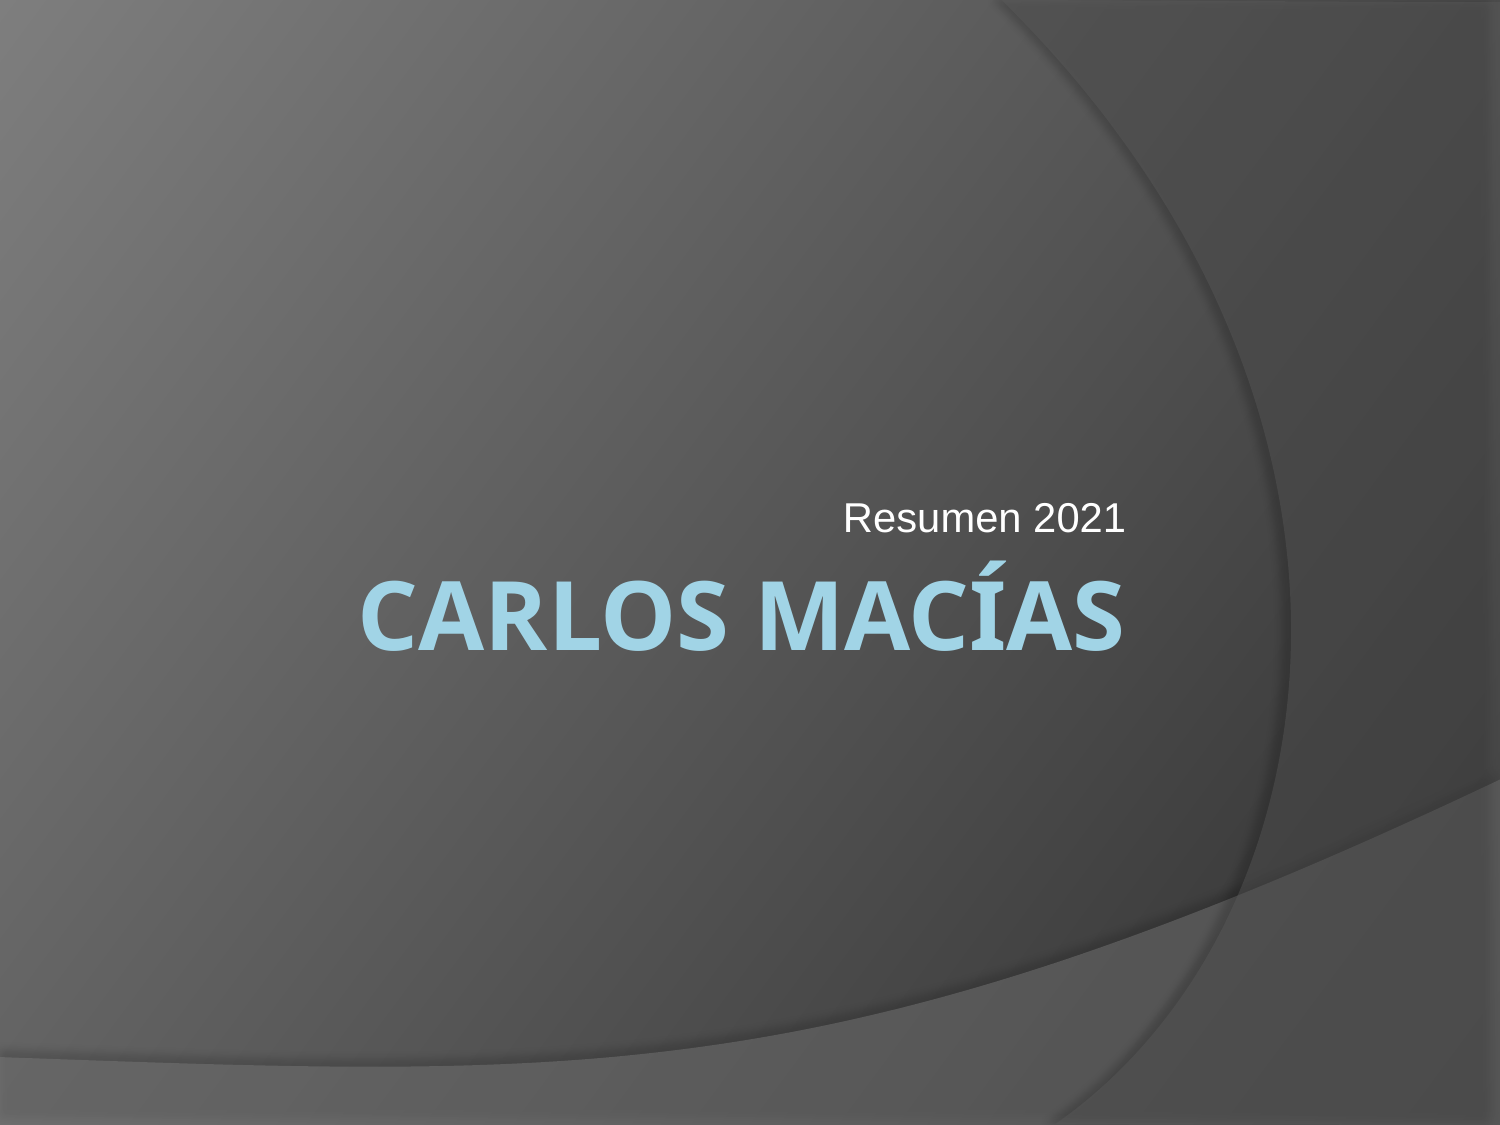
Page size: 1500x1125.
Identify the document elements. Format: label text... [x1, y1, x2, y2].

subtitle Resumen 2021 [71, 253, 1134, 541]
title Carlos Macías [70, 547, 1134, 925]
